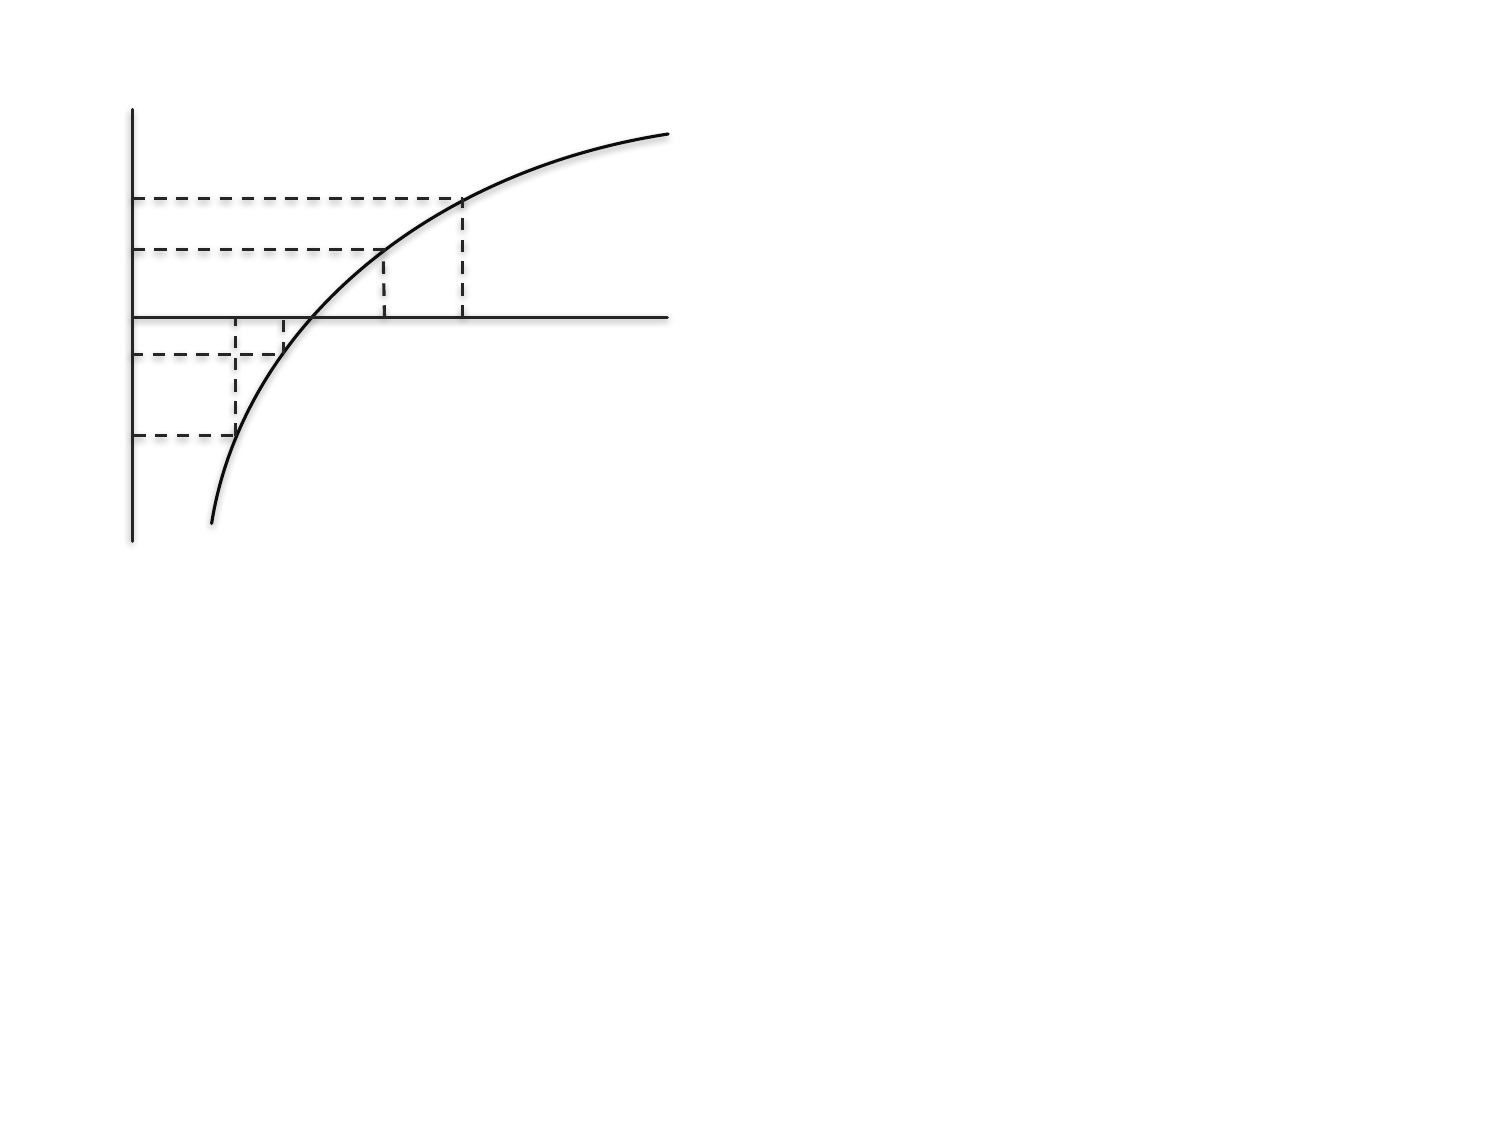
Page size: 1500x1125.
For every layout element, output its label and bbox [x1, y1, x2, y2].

text_box [209, 131, 775, 581]
